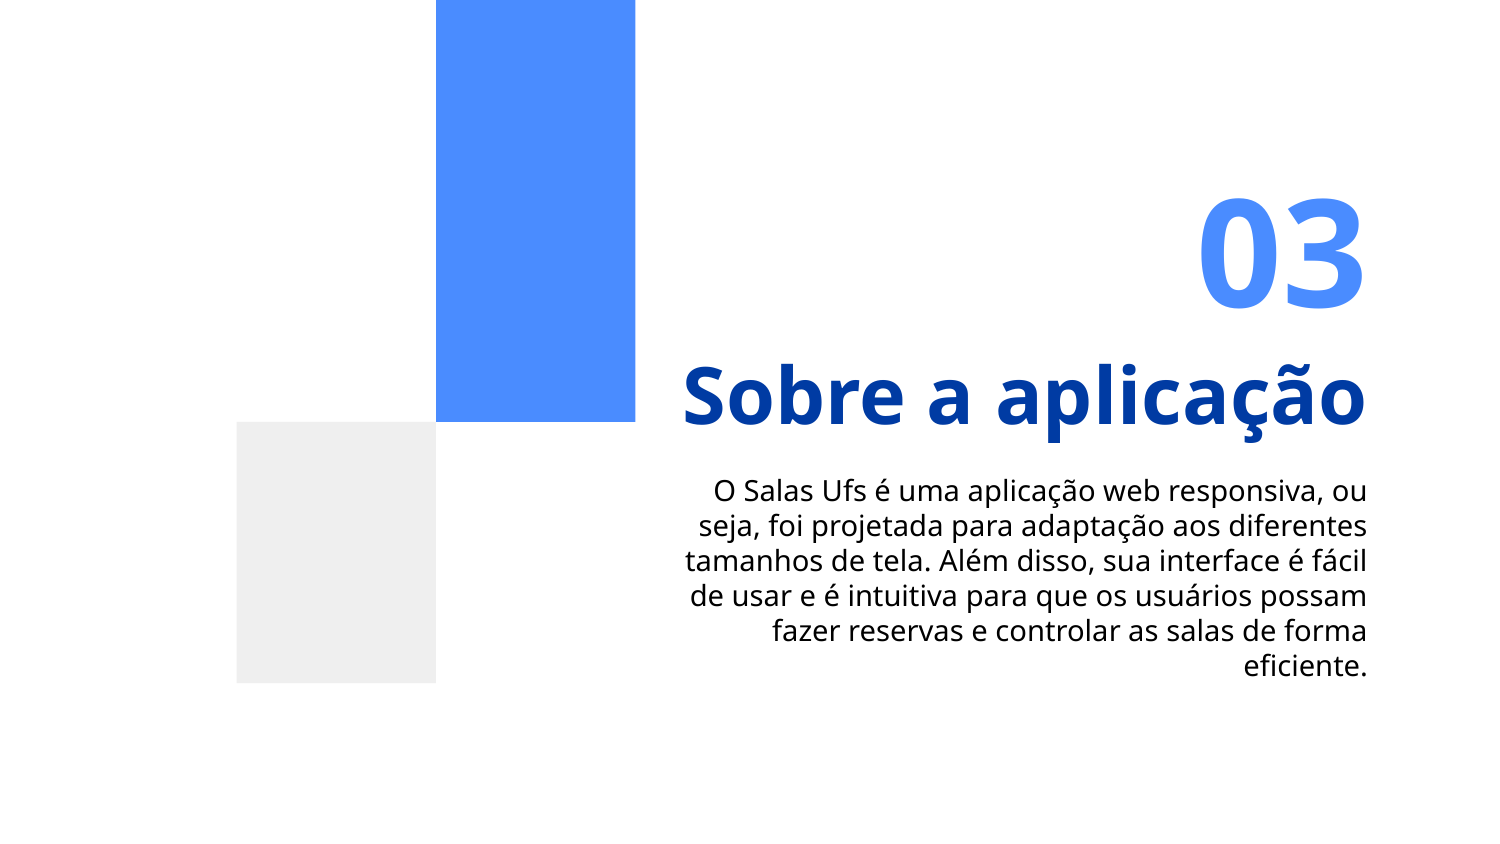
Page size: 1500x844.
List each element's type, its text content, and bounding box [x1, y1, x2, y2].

title Sobre a aplicação [621, 323, 1383, 462]
title 03 [650, 165, 1383, 353]
subtitle O Salas Ufs é uma aplicação web responsiva, ou seja, foi projetada para adaptação aos diferentes tamanhos de tela. Além disso, sua interface é fácil de usar e é intuitiva para que os usuários possam fazer reservas e controlar as salas de forma eficiente. [650, 457, 1383, 569]
